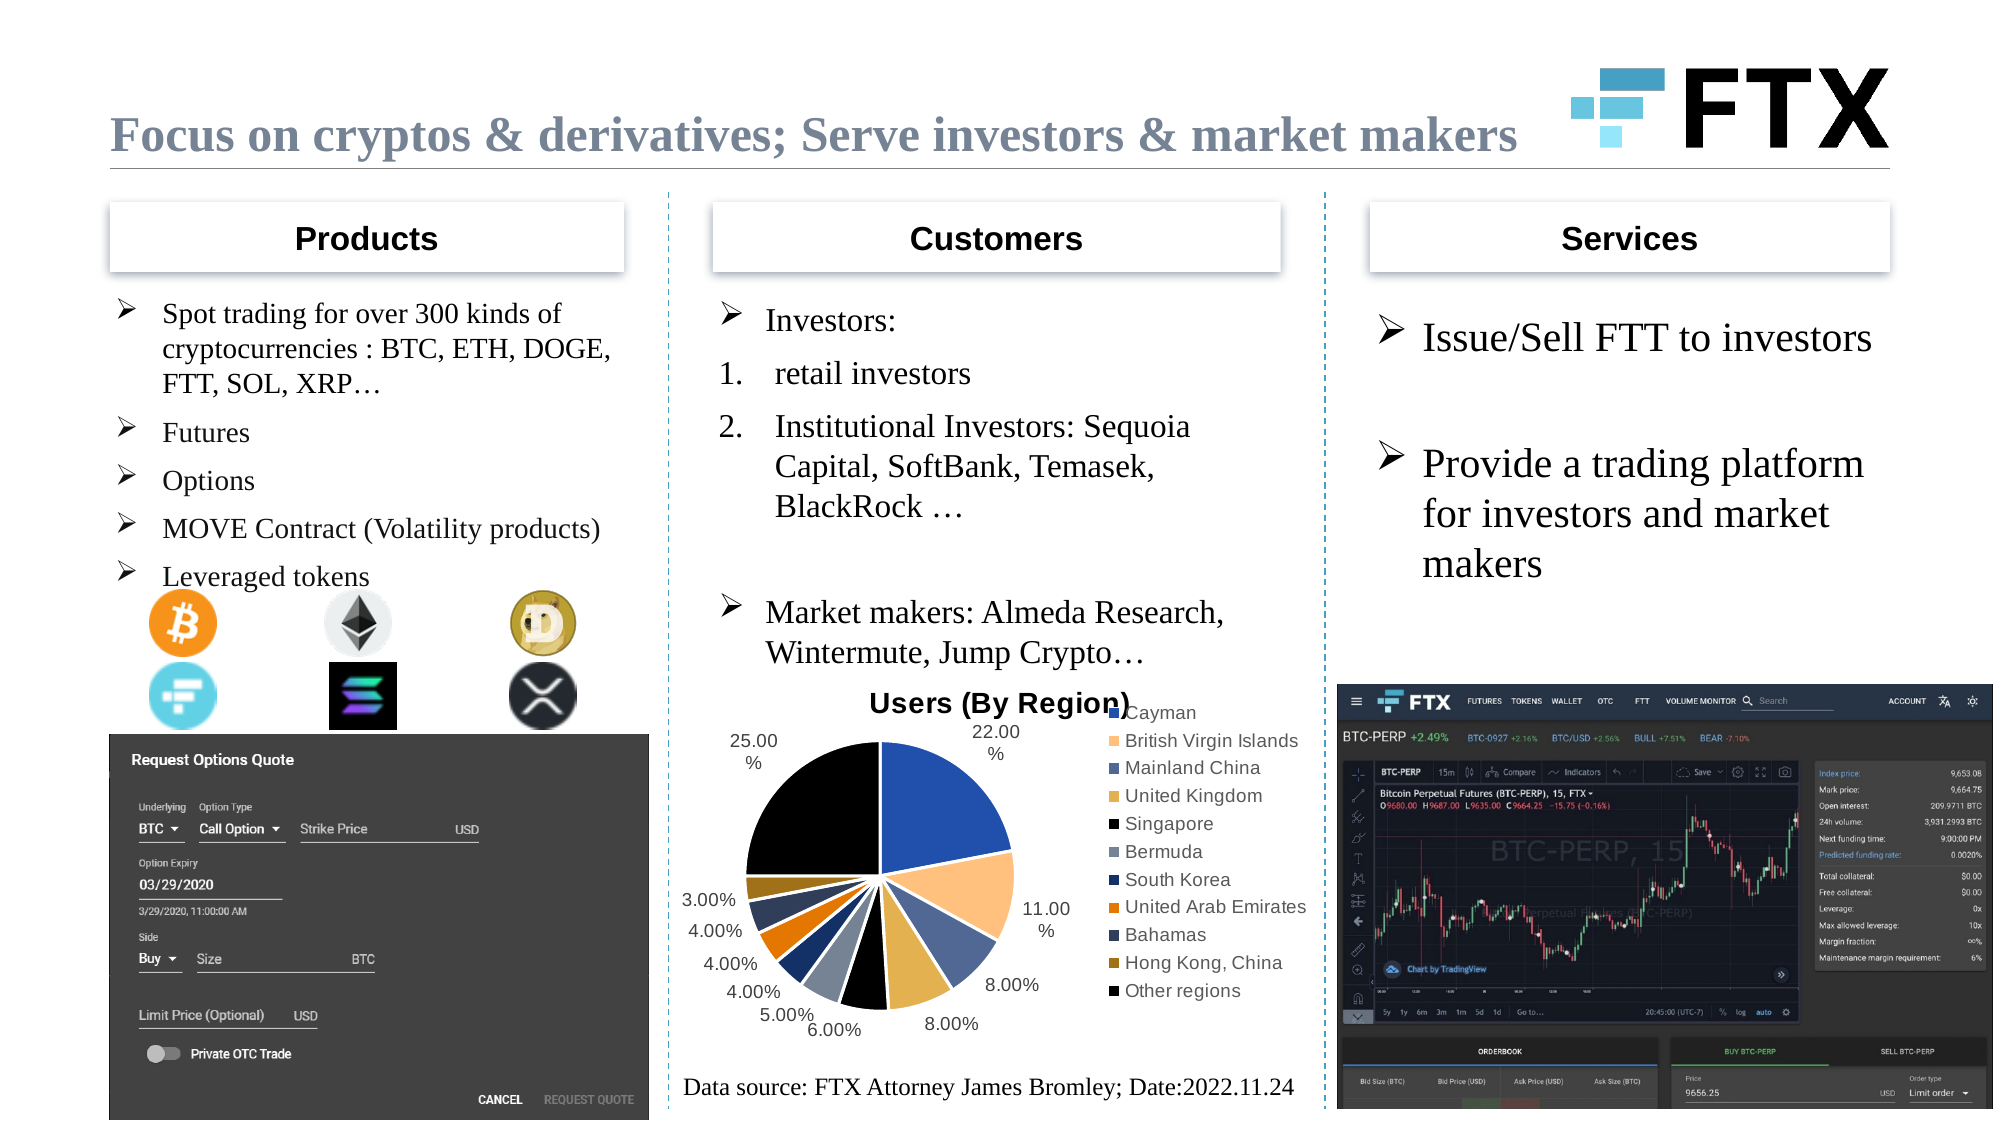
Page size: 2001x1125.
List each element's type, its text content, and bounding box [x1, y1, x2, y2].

picture [109, 734, 649, 1120]
picture [324, 589, 392, 658]
text_box Key attractions [222, 191, 720, 289]
picture [1550, 47, 1910, 169]
picture [509, 589, 577, 657]
picture [1337, 684, 1993, 1109]
text_box Products [109, 202, 624, 272]
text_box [668, 1064, 1326, 1109]
text_box Services [1369, 202, 1890, 272]
picture [509, 662, 577, 730]
title Focus on cryptos & derivatives; Serve investors & market makers [109, 83, 1550, 169]
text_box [668, 192, 1326, 640]
picture [149, 589, 217, 658]
picture [329, 662, 397, 730]
chart [668, 640, 1326, 1064]
picture [149, 662, 217, 730]
text_box Issue/Sell FTT to investors Provide a trading platform for investors and market makers [1369, 303, 1890, 592]
text_box Spot trading for over 300 kinds of cryptocurrencies : BTC, ETH, DOGE, FTT, SOL, XRP… Futures Options MOVE Contract (Volatility products) Leveraged tokens [109, 289, 624, 598]
